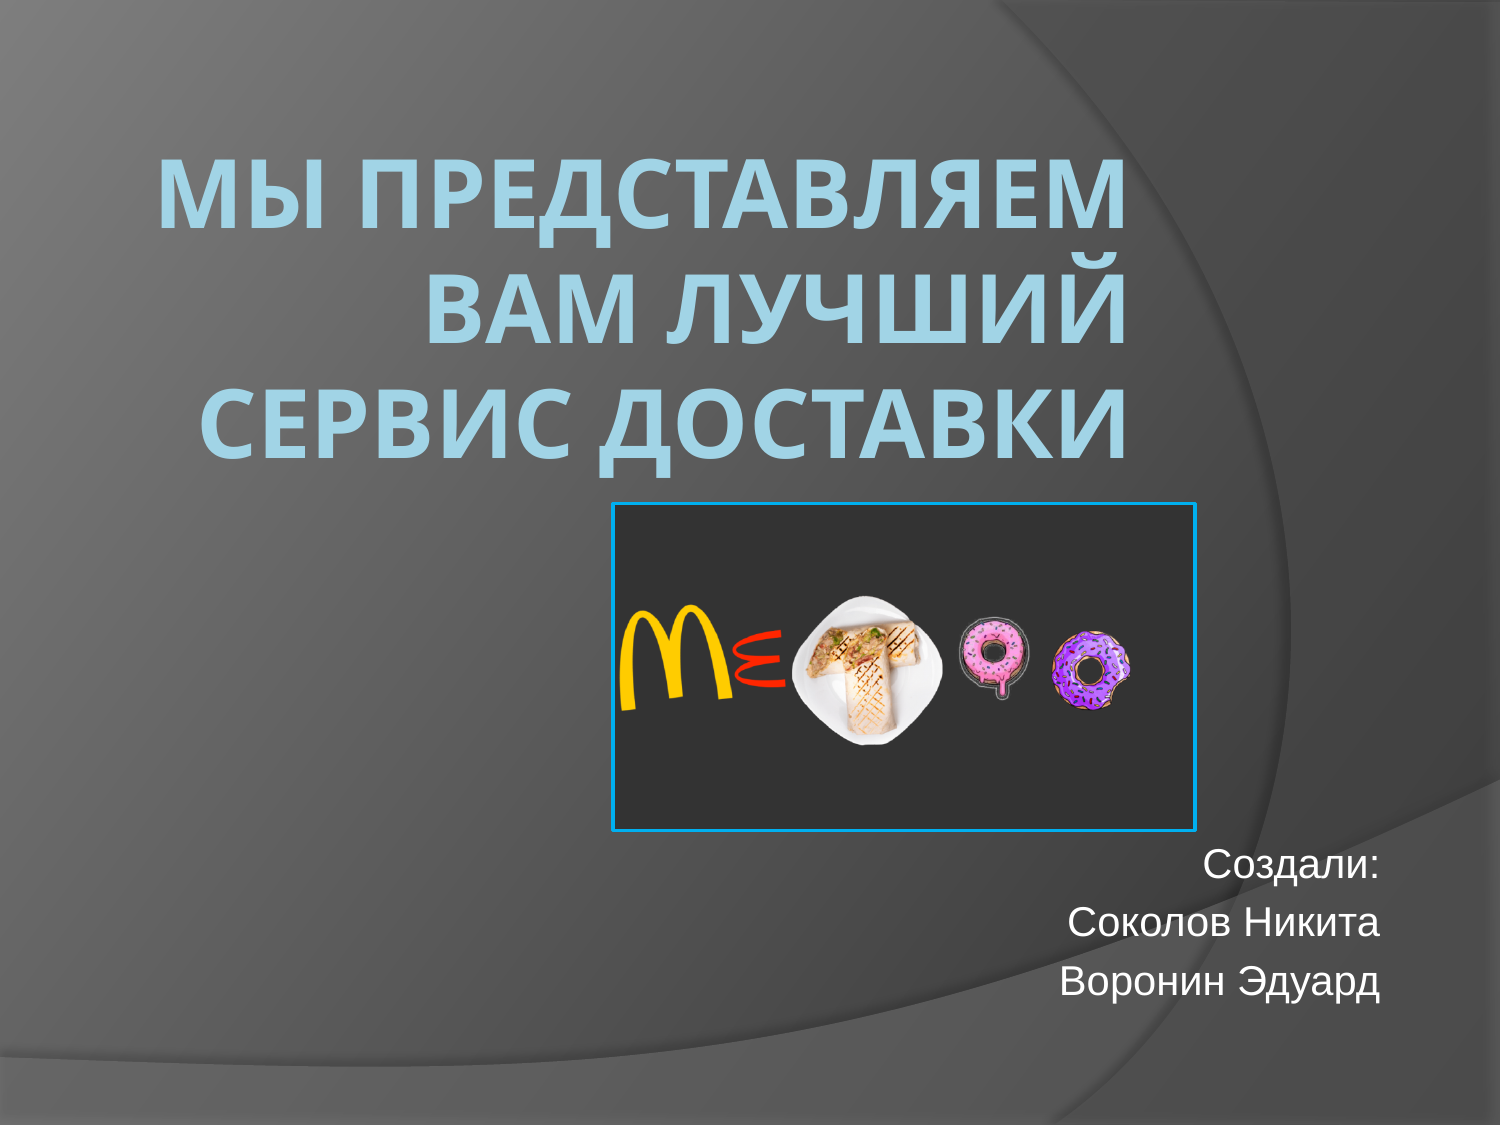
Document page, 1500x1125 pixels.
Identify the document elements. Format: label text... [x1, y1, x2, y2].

subtitle Создали: Соколов Никита Воронин Эдуард [324, 716, 1388, 1004]
picture [616, 506, 1192, 828]
title Мы представляем вам лучший сервис доставки [76, 125, 1140, 503]
